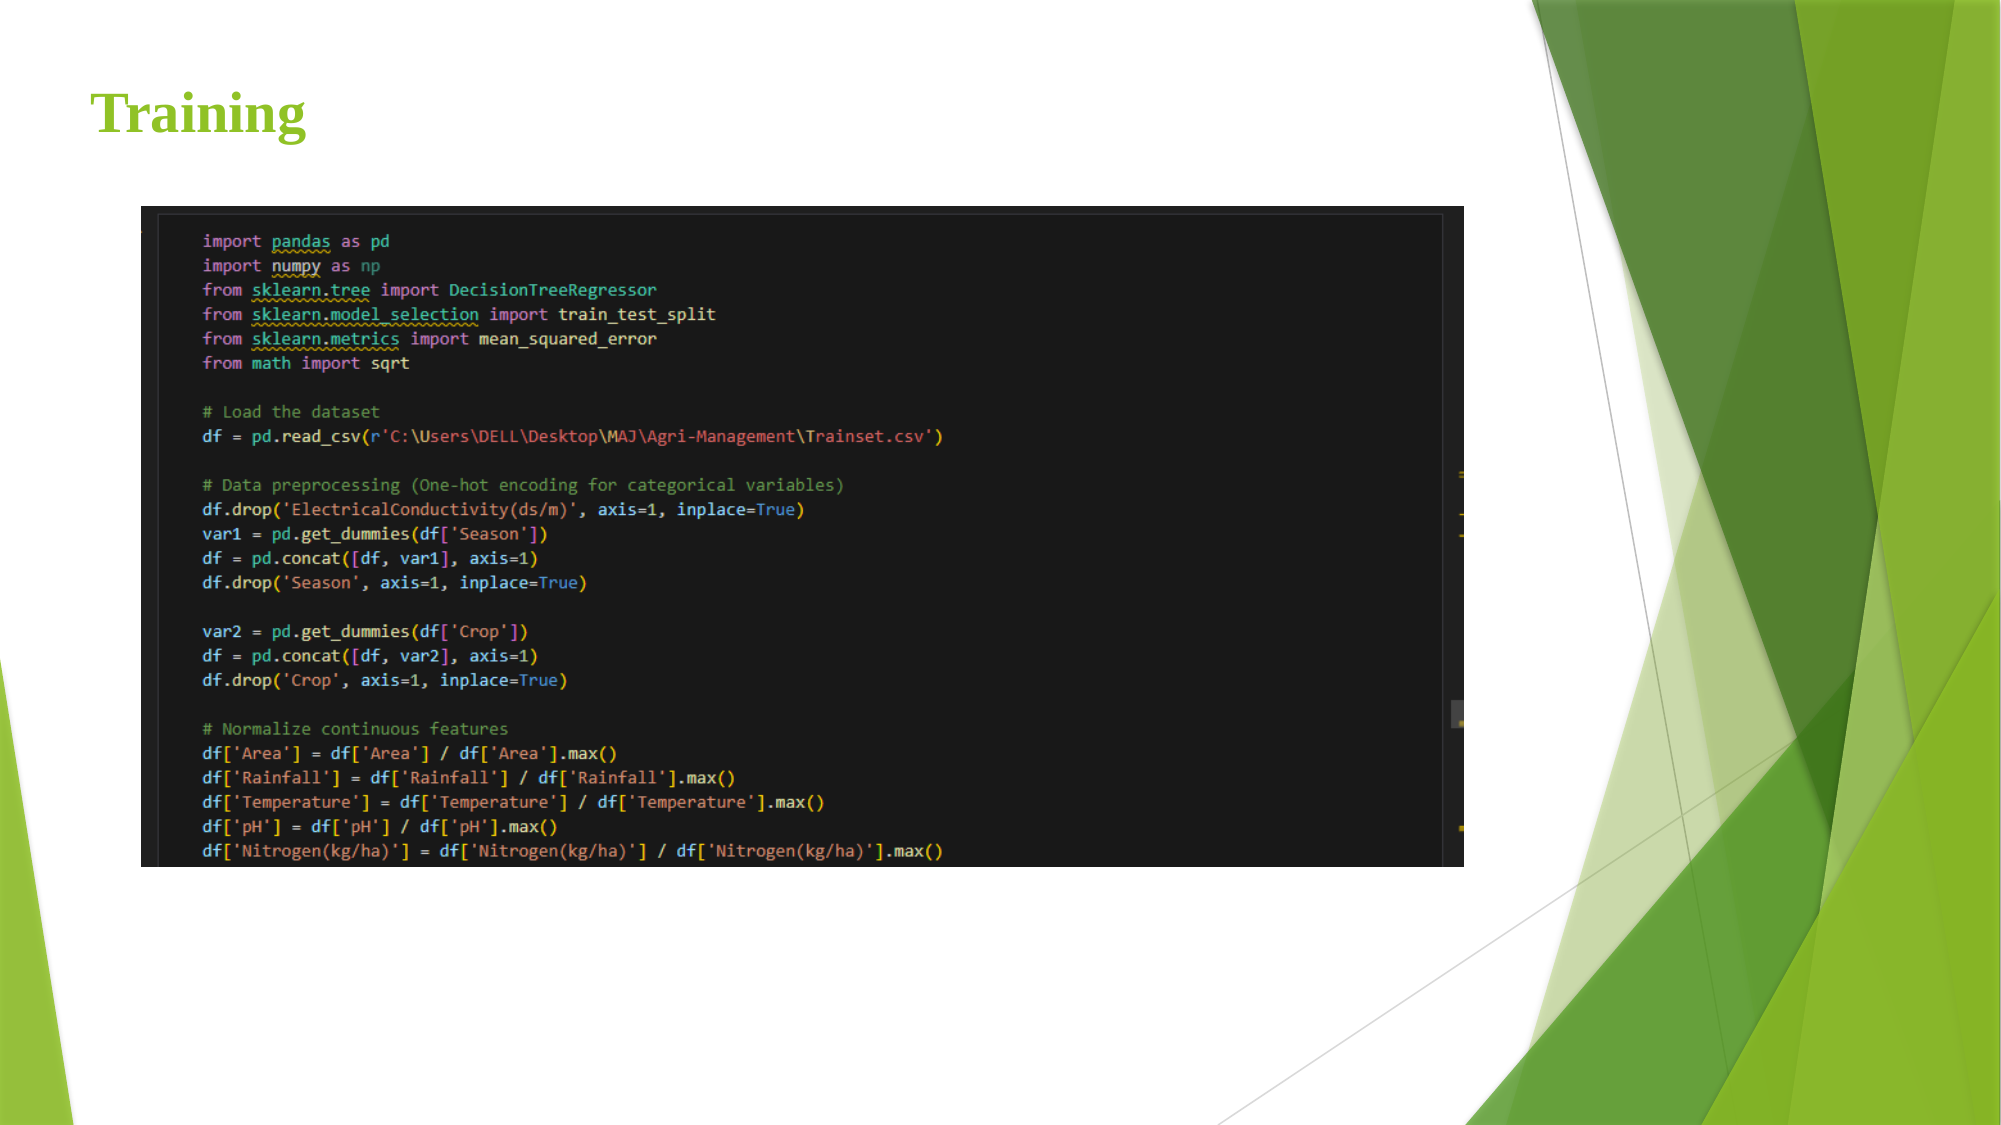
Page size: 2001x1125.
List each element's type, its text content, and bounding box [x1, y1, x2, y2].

picture [140, 205, 1464, 867]
text_box Training [75, 74, 1859, 1051]
